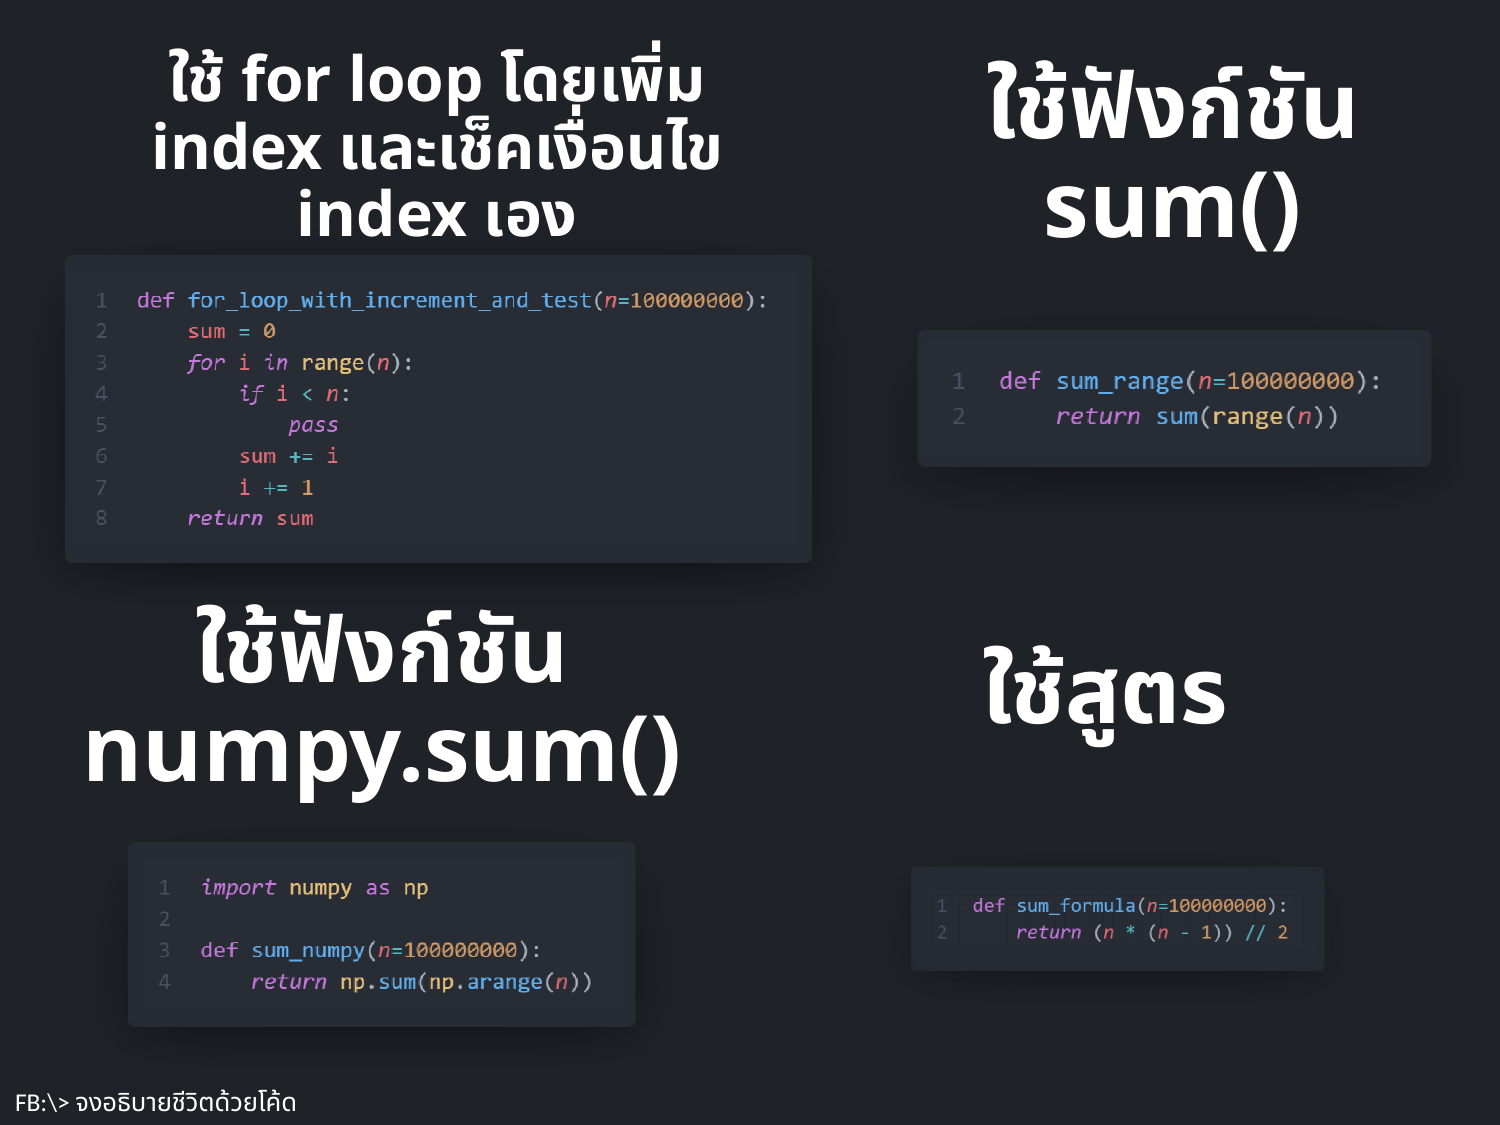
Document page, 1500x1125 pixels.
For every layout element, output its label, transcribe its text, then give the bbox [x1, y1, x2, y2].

title ใช้ for loop โดยเพิ่ม index และเช็คเงื่อนไข index เอง [83, 40, 791, 190]
text_box ใช้ฟังก์ชัน numpy.sum() [28, 627, 736, 812]
picture [63, 777, 701, 1091]
text_box FB:\> จงอธิบายชีวิตด้วยโค้ด [0, 1081, 347, 1125]
picture [0, 190, 1500, 627]
picture [855, 811, 1380, 1026]
text_box ใช้ฟังก์ชัน sum() [876, 49, 1470, 257]
